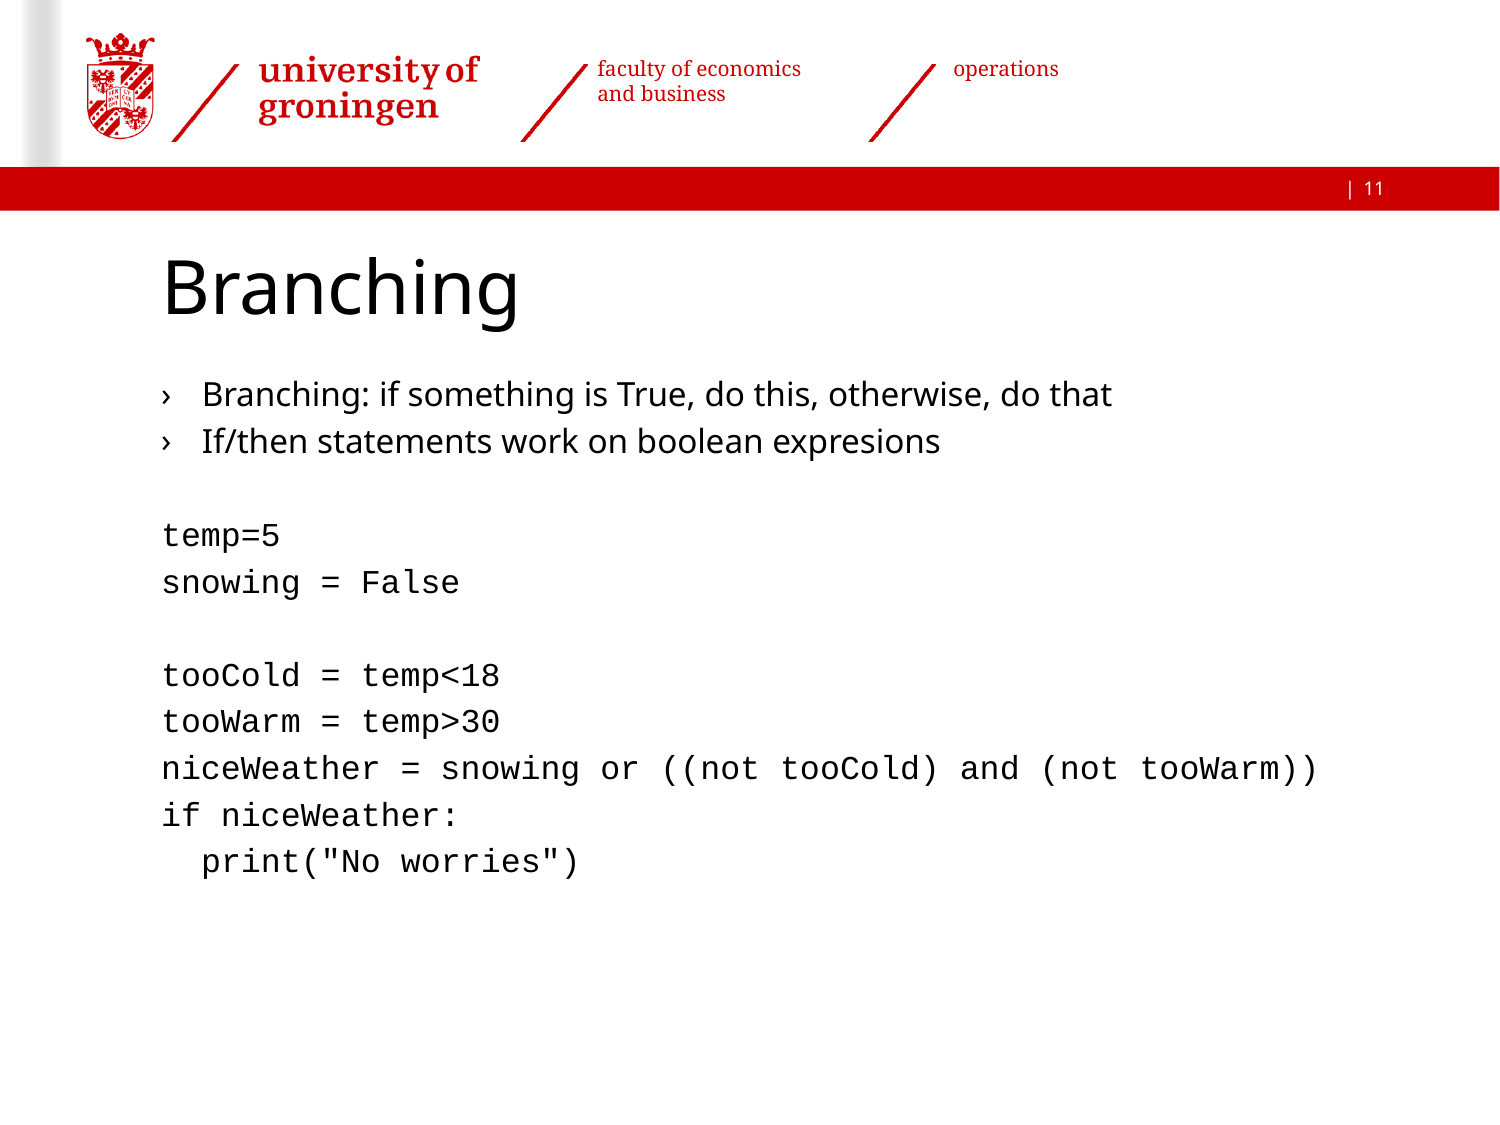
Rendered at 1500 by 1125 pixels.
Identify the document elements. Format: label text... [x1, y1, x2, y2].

slide_number 11 [1363, 177, 1397, 200]
picture [86, 33, 480, 142]
picture [867, 64, 936, 142]
list Branching: if something is True, do this, otherwise, do that If/then statements work on boolean expresions temp=5 snowing = False tooCold = temp<18 tooWarm = temp>30 niceWeather = snowing or ((not tooCold) and (not tooWarm)) if niceWeather: print("No worries") [0, 365, 1500, 1075]
picture [519, 64, 588, 142]
title Branching [0, 220, 1500, 350]
